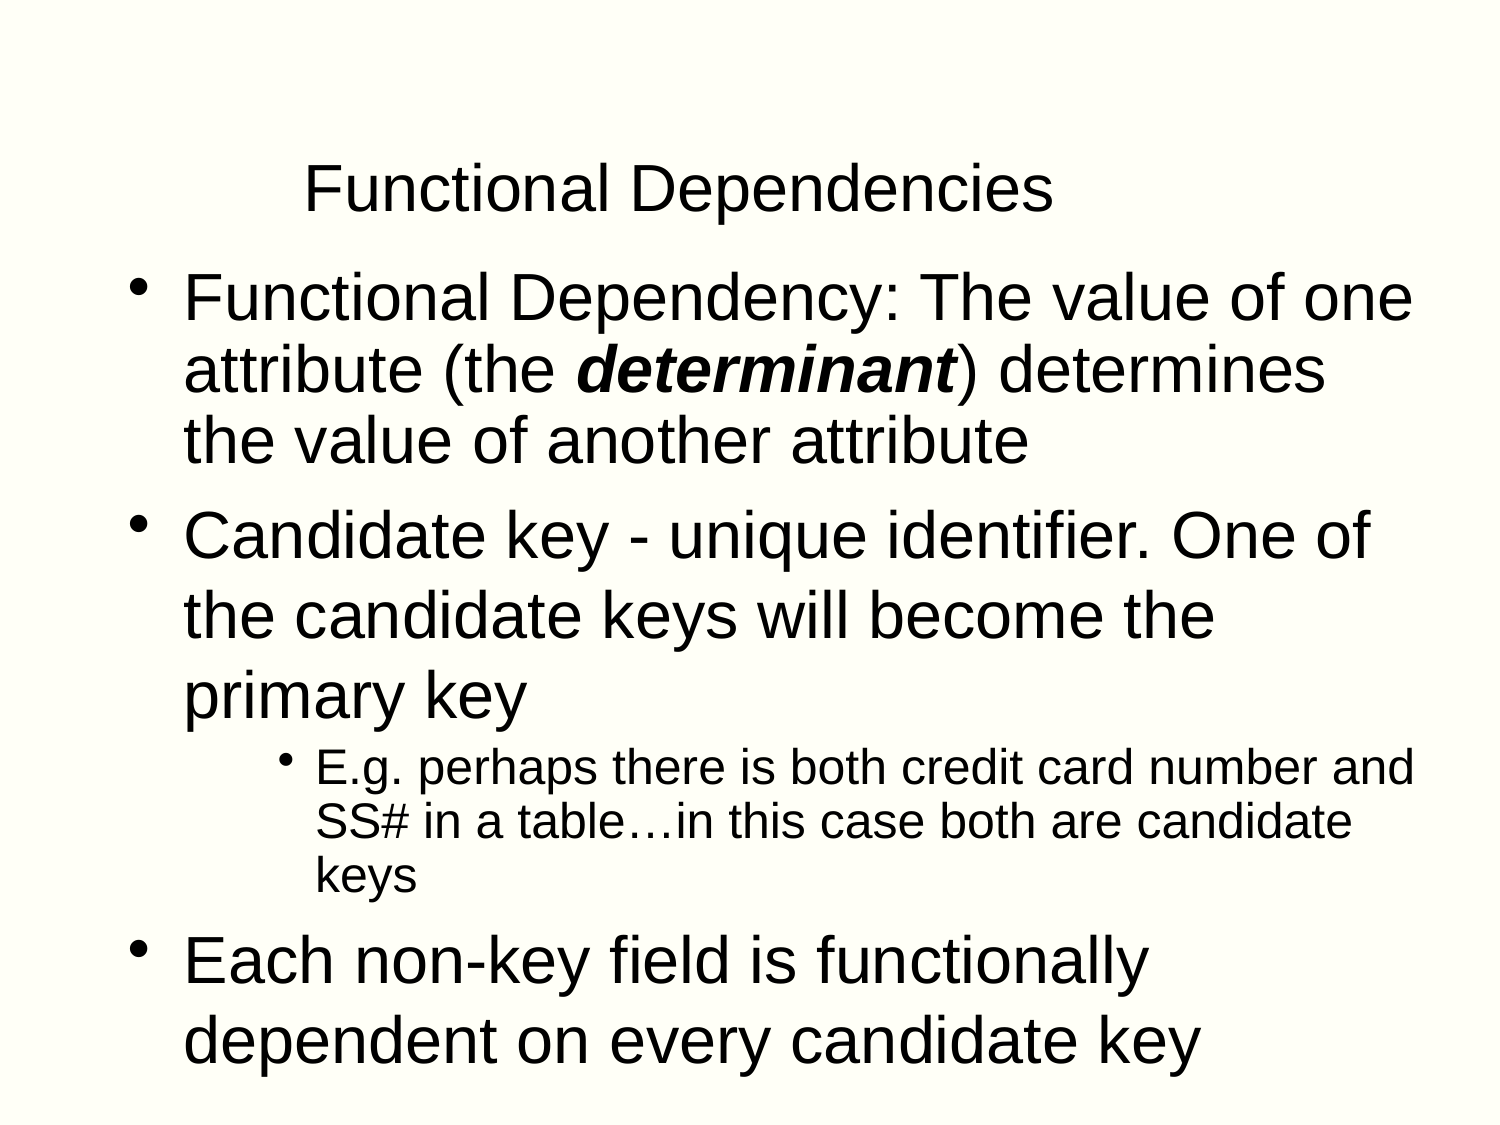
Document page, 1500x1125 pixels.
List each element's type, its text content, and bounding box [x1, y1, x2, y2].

list Functional Dependency: The value of one attribute (the determinant) determines the value of another attribute Candidate key - unique identifier. One of the candidate keys will become the primary key E.g. perhaps there is both credit card number and SS# in a table…in this case both are candidate keys Each non-key field is functionally dependent on every candidate key [112, 255, 1444, 762]
title Functional Dependencies [201, 114, 1158, 255]
